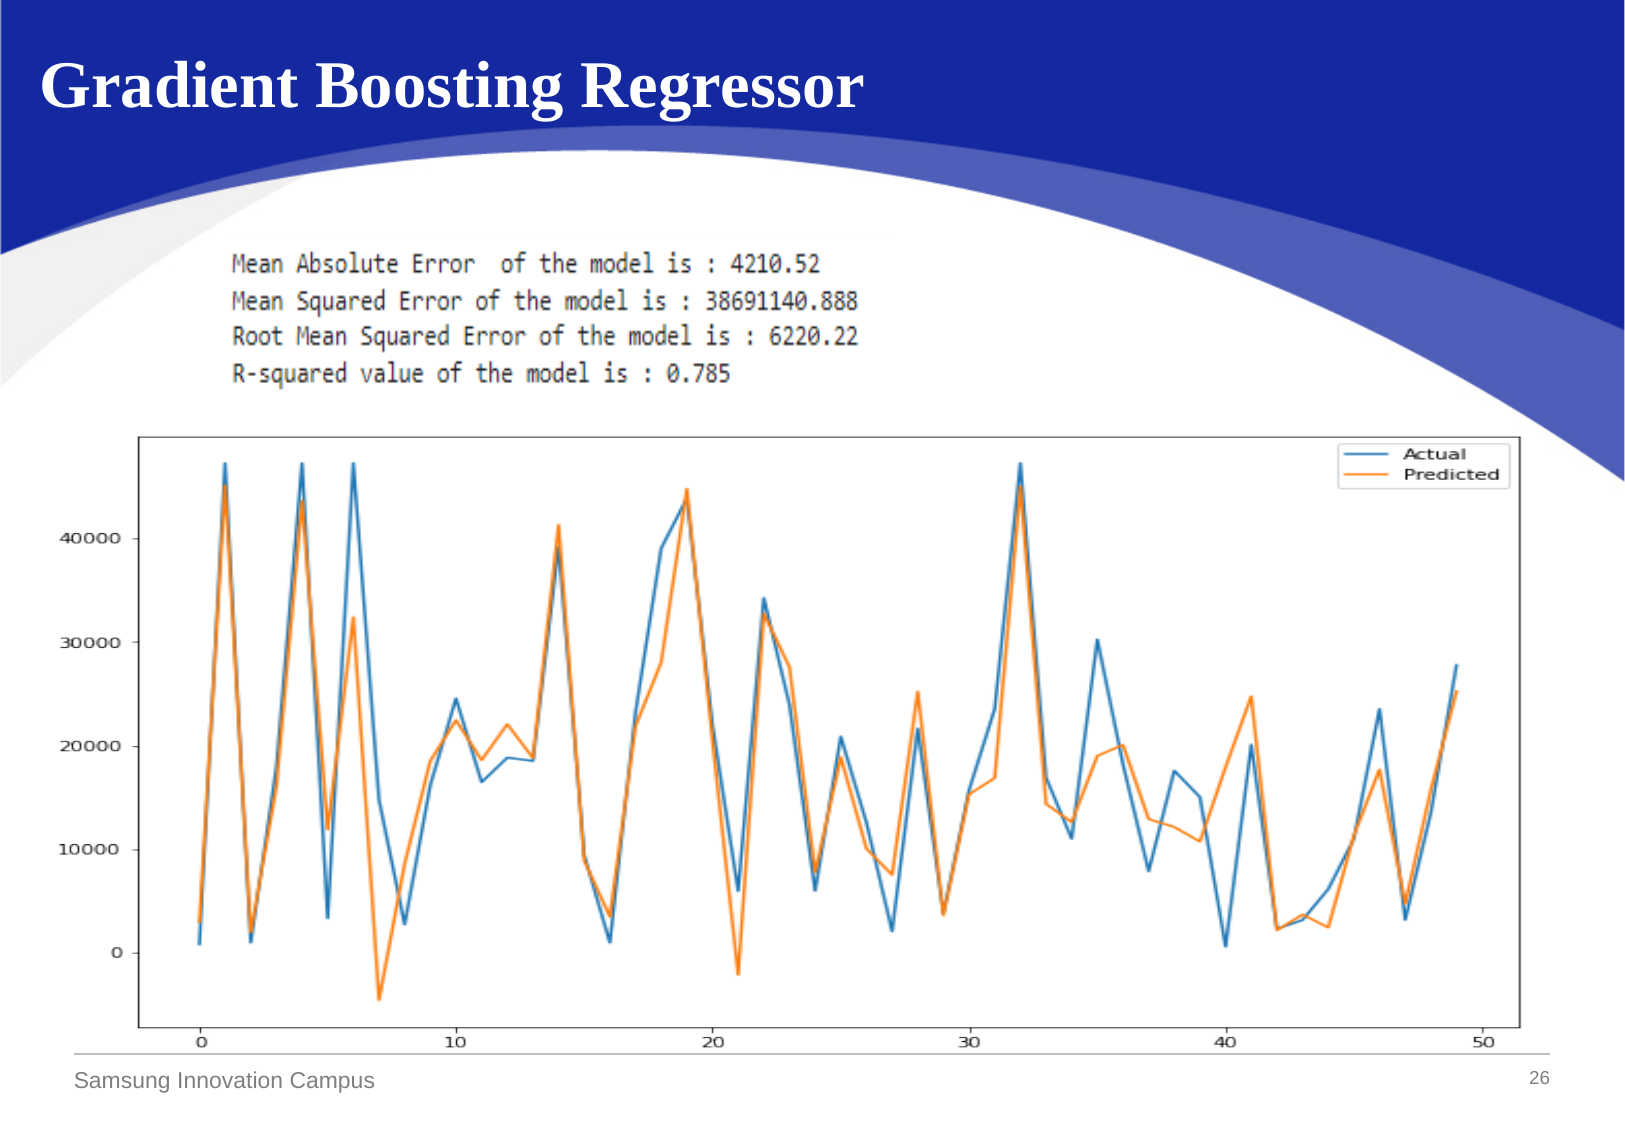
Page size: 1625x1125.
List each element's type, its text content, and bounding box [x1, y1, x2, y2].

text_box Gradient Boosting Regressor [24, 33, 1035, 129]
picture [0, 0, 1625, 1125]
